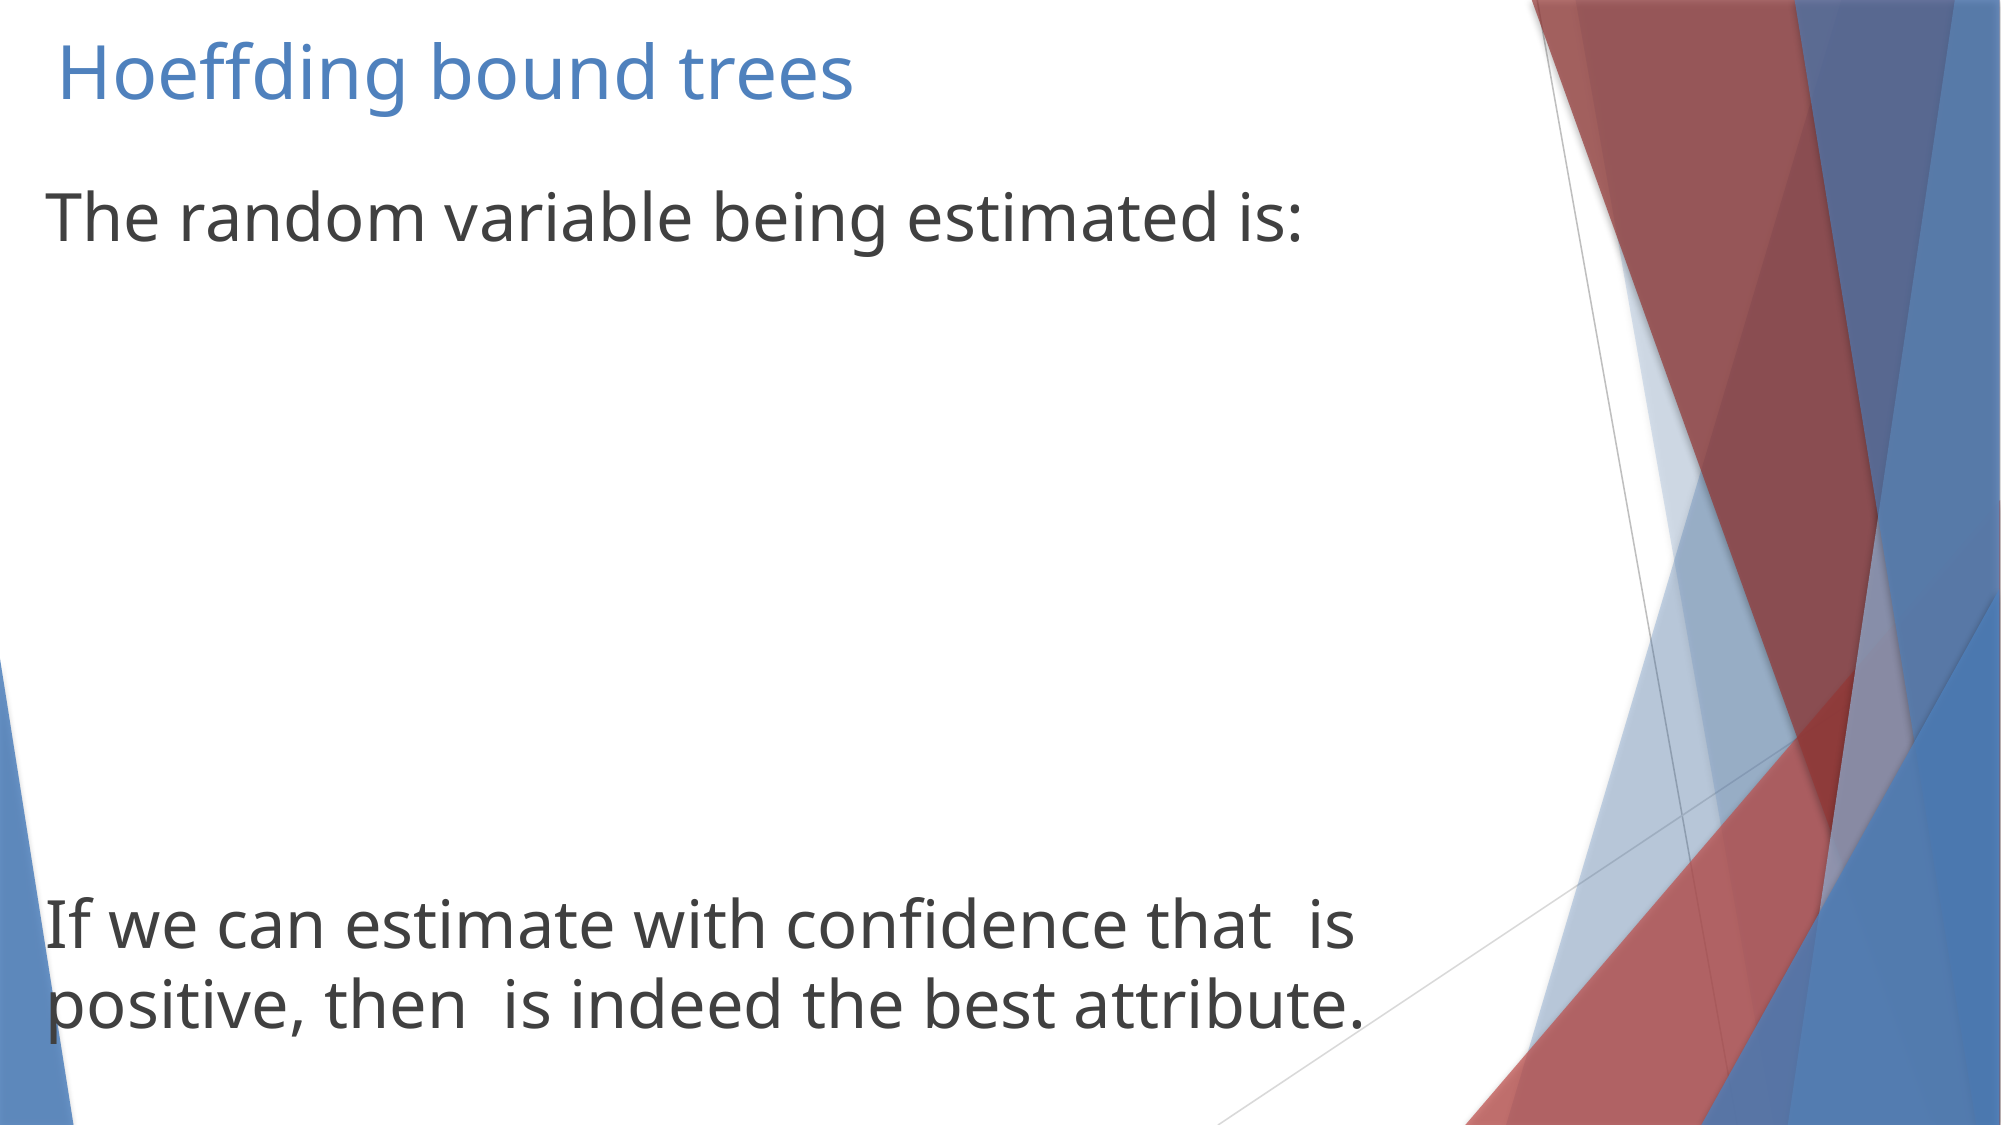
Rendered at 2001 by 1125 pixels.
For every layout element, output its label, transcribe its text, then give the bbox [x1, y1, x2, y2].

title Hoeffding bound trees [41, 17, 1453, 125]
list [0, 125, 1650, 1125]
